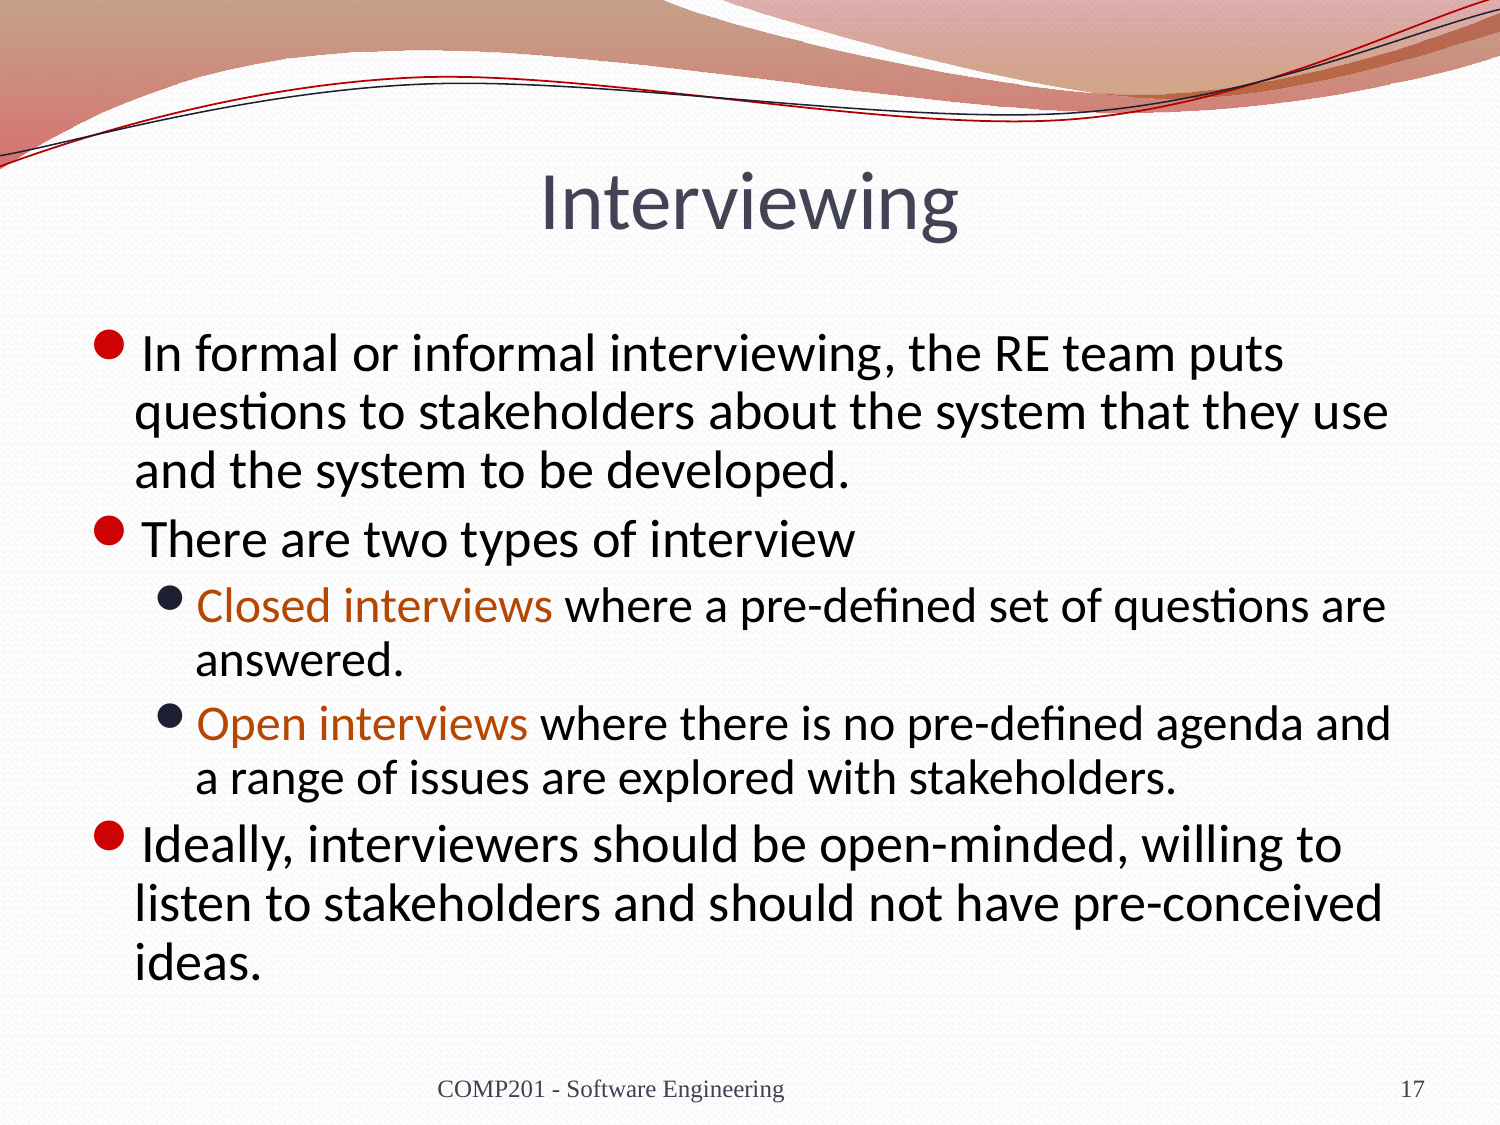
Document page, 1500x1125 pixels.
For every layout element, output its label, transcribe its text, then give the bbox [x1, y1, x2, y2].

title Interviewing [75, 115, 1425, 247]
footer COMP201 - Software Engineering [437, 1042, 988, 1103]
list In formal or informal interviewing, the RE team puts questions to stakeholders about the system that they use and the system to be developed. There are two types of interview Closed interviews where a pre-defined set of questions are answered. Open interviews where there is no pre-defined agenda and a range of issues are explored with stakeholders. Ideally, interviewers should be open-minded, willing to listen to stakeholders and should not have pre-conceived ideas. [75, 317, 1425, 1038]
slide_number 17 [1299, 1042, 1425, 1103]
